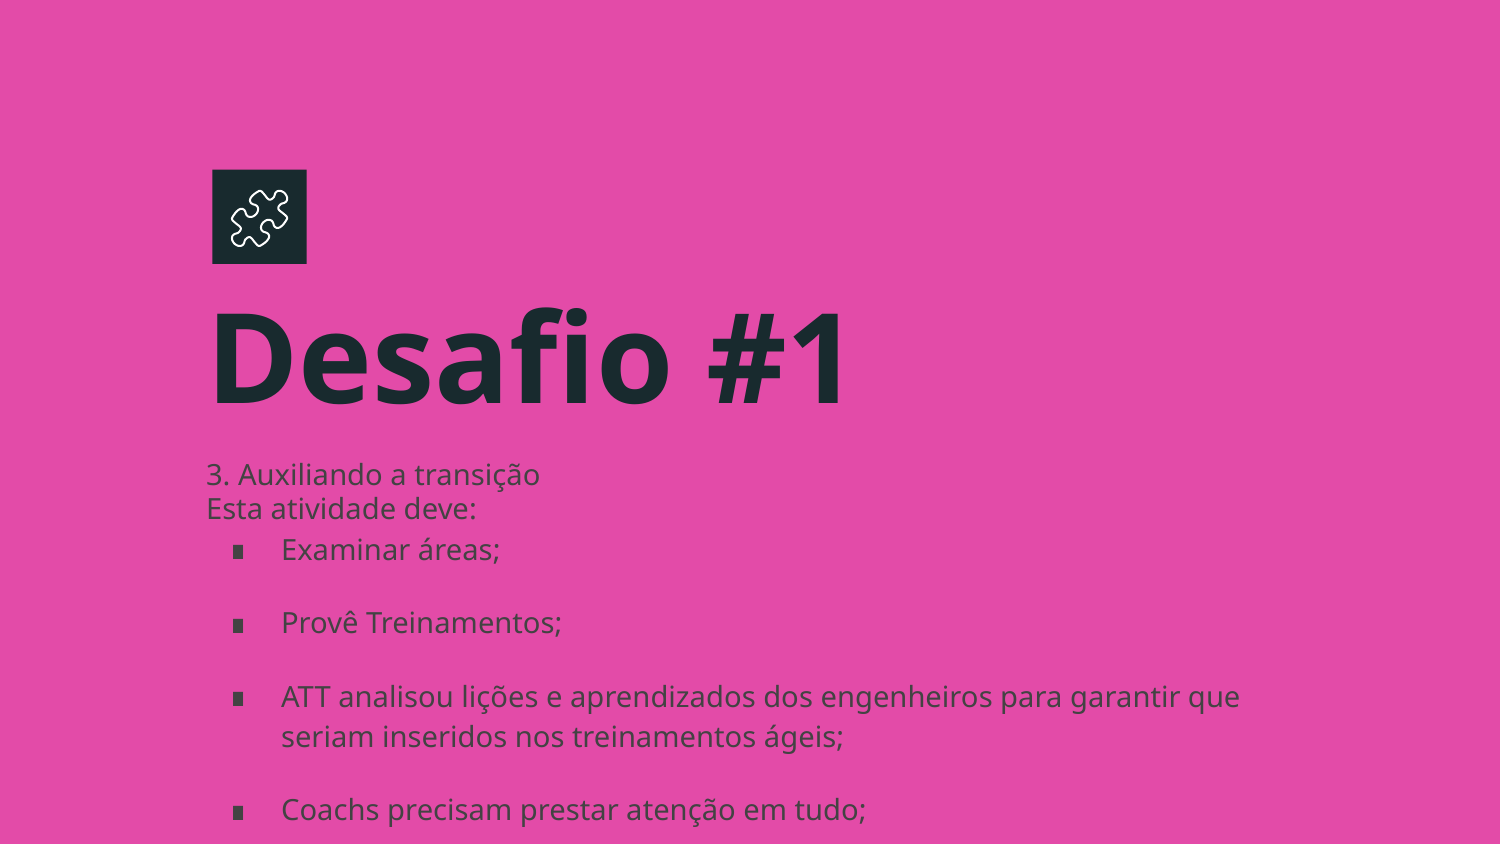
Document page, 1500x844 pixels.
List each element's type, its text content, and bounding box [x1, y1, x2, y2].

list 3. Auxiliando a transição Esta atividade deve: Examinar áreas; Provê Treinamentos; ATT analisou lições e aprendizados dos engenheiros para garantir que seriam inseridos nos treinamentos ágeis; Coachs precisam prestar atenção em tudo; Times tem que aprender que existem apenas “boas práticas”; Criar cultura de melhoria contínua; [190, 440, 1297, 808]
title Desafio #1 [190, 263, 894, 441]
